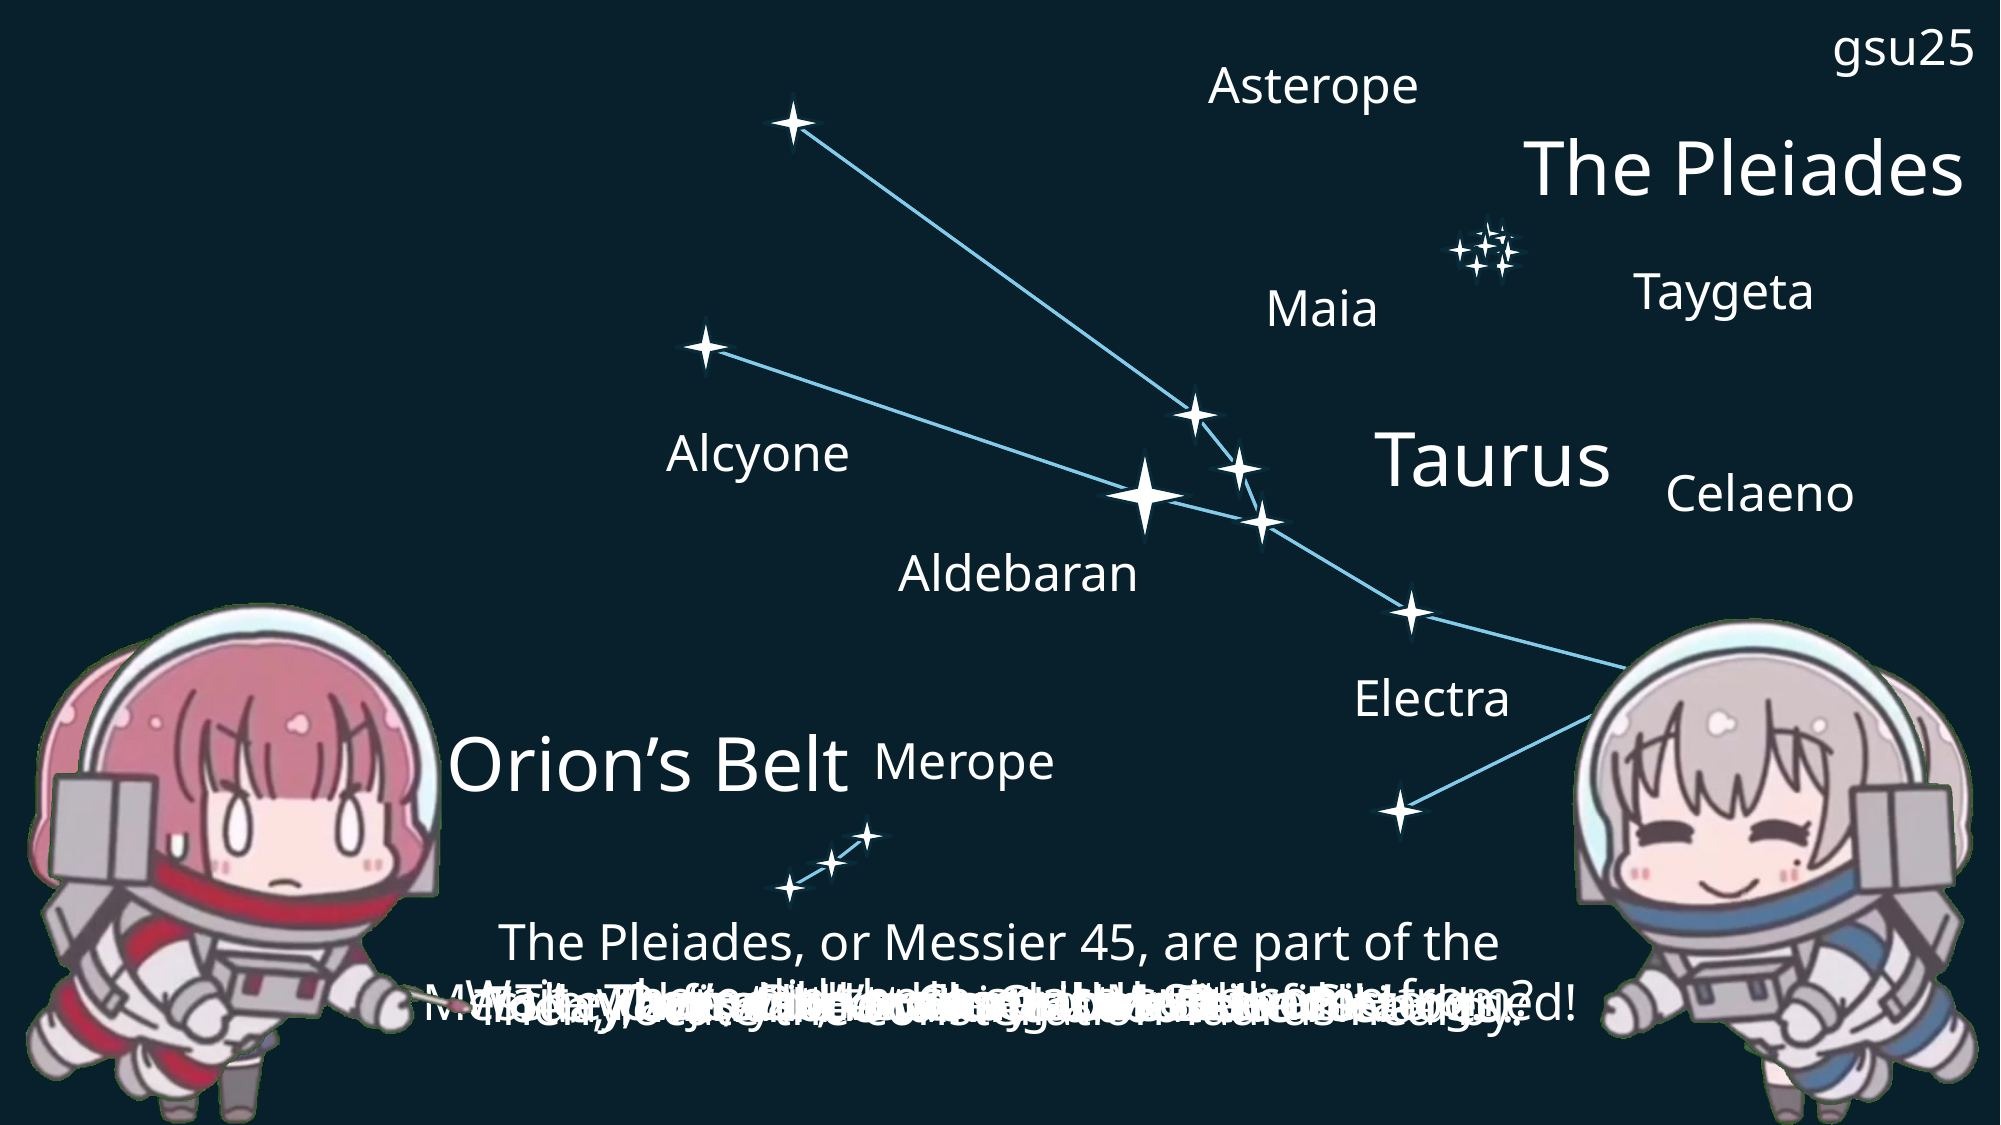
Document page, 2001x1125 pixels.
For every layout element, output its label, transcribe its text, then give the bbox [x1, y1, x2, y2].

text_box gsu25 [1818, 8, 1991, 83]
picture [0, 377, 1008, 1125]
text_box Asterope [1193, 46, 1435, 91]
text_box The Pleiades [1698, 112, 1981, 218]
text_box The Pleiades, or Messier 45, are part of the Messier Objects that Charles Messier catalogued! [1008, 903, 1058, 963]
text_box Taygeta [1698, 252, 1831, 327]
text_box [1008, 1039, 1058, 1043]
picture [1058, 431, 2000, 1125]
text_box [674, 91, 1698, 843]
text_box They are also known as the Seven Sisters. [1008, 963, 1058, 1038]
